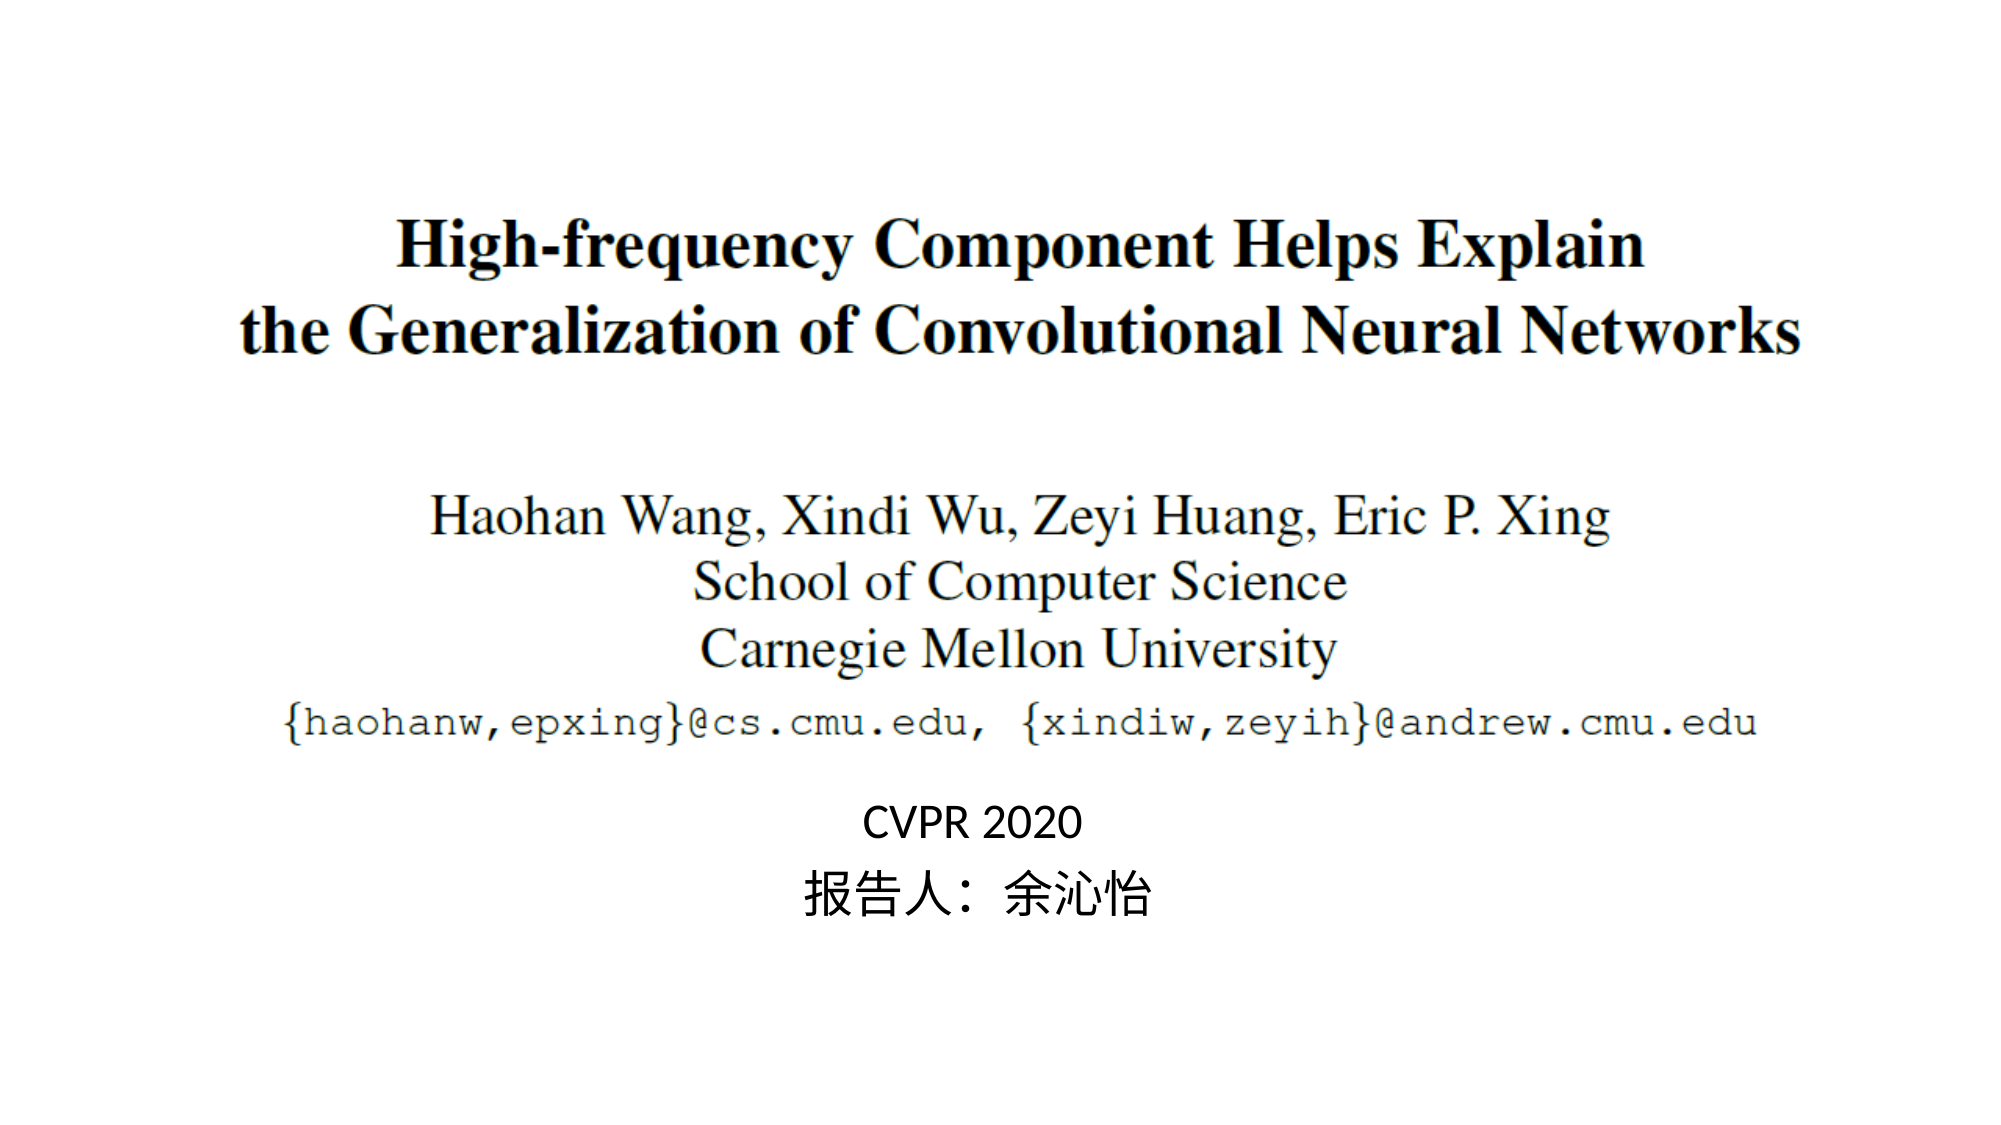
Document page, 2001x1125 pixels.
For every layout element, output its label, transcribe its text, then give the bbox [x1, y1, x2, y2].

subtitle CVPR 2020 报告人：余沁怡 [228, 788, 1729, 1059]
picture [164, 134, 1894, 788]
